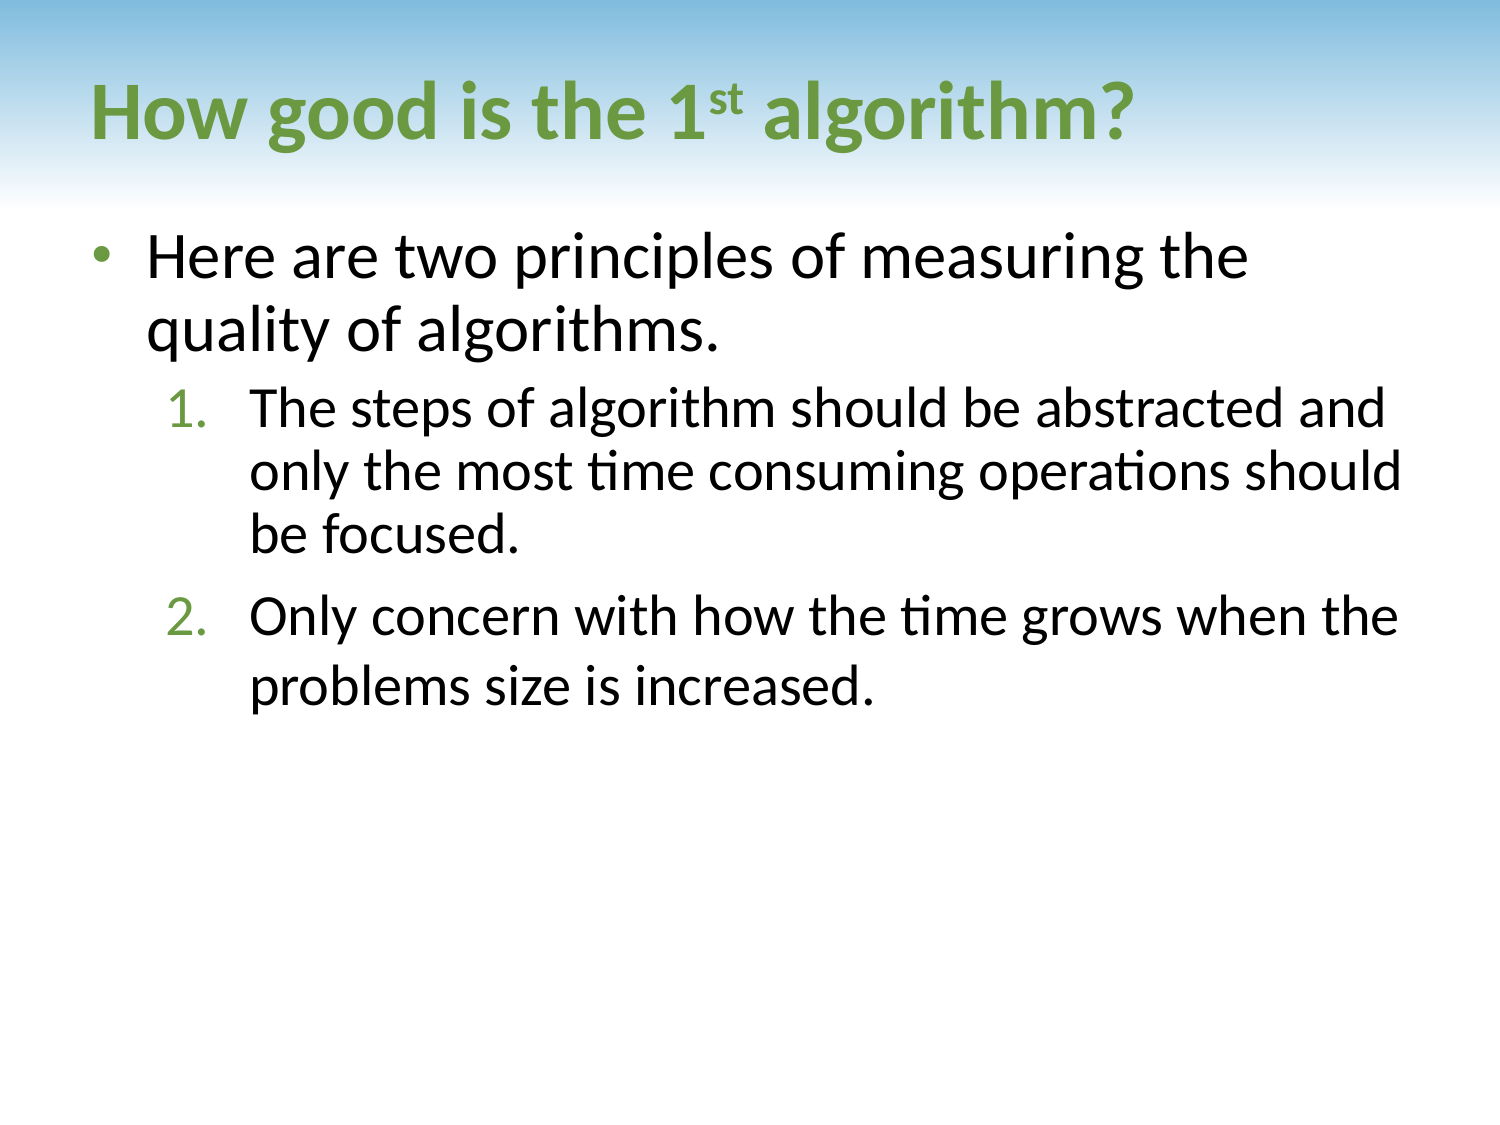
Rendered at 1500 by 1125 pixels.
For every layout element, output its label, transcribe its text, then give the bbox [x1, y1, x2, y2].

title How good is the 1st algorithm? [75, 12, 1438, 200]
list Here are two principles of measuring the quality of algorithms. The steps of algorithm should be abstracted and only the most time consuming operations should be focused. Only concern with how the time grows when the problems size is increased. [75, 213, 1425, 1042]
